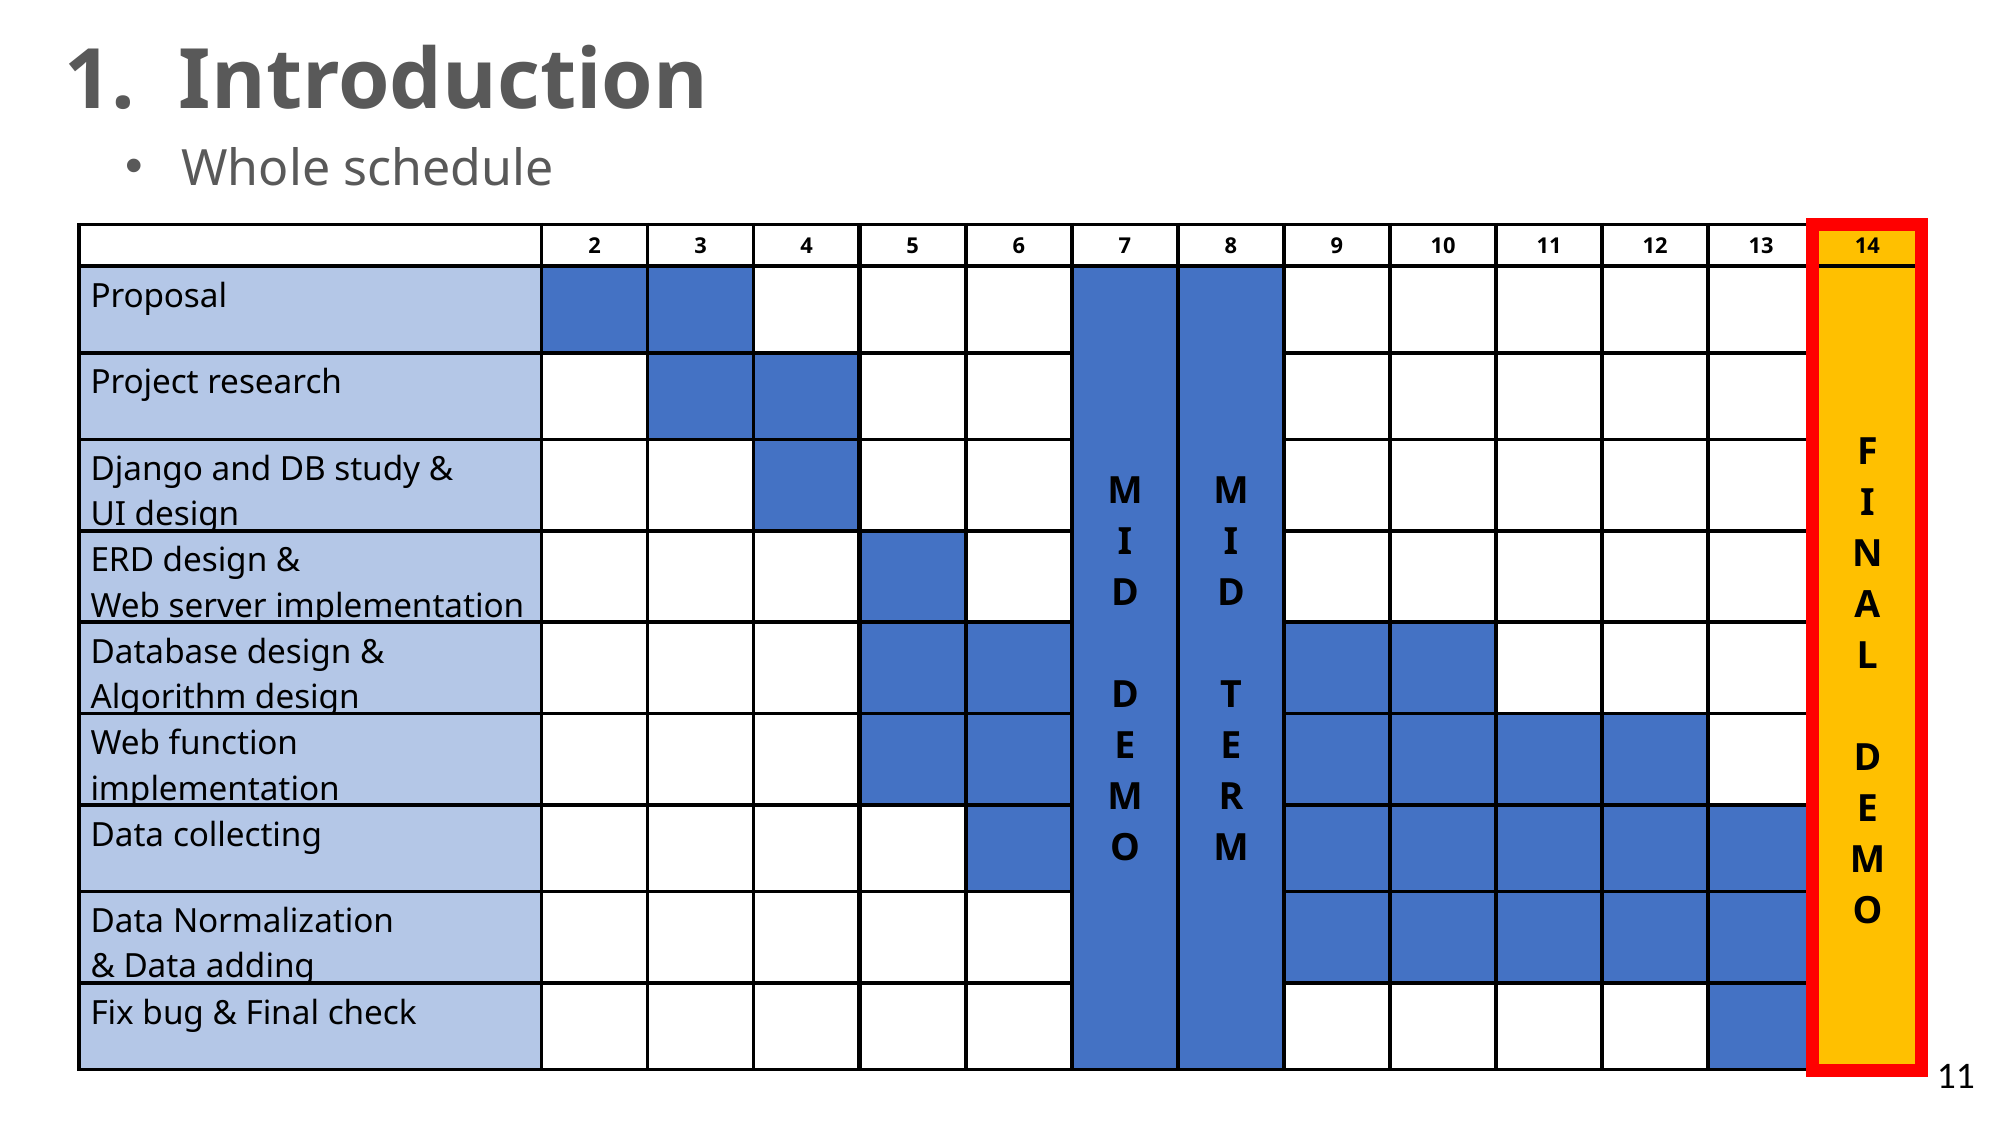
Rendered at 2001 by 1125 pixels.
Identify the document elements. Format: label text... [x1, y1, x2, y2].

table_header 5 [862, 226, 964, 264]
table_cell [1392, 807, 1494, 890]
table_cell [1286, 807, 1388, 890]
table_cell [1498, 985, 1600, 1068]
table_cell [968, 985, 1070, 1068]
table_cell [1604, 893, 1706, 981]
table_cell [1710, 715, 1812, 803]
table_cell [755, 715, 857, 803]
table_header 11 [1498, 226, 1600, 264]
table_cell [543, 715, 646, 803]
text_box 11 [1922, 1043, 1990, 1104]
table_cell [649, 985, 752, 1068]
table_cell [862, 807, 964, 890]
table_cell [649, 533, 752, 620]
table_cell [543, 355, 646, 438]
table_cell [1710, 355, 1812, 438]
table_cell [1498, 807, 1600, 890]
table_cell [1604, 268, 1706, 351]
table_cell [1710, 624, 1812, 712]
table_cell [755, 441, 857, 529]
table_cell [1392, 624, 1494, 712]
table_cell [1286, 533, 1388, 620]
table_cell [1710, 893, 1812, 981]
table_cell [968, 807, 1070, 890]
table_cell [755, 624, 857, 712]
table_cell [1286, 893, 1388, 981]
table_cell [649, 624, 752, 712]
table_cell [1710, 533, 1812, 620]
table_cell [968, 441, 1070, 529]
table_cell [1604, 807, 1706, 890]
table_cell M I D T E R M [1180, 268, 1282, 1068]
table_cell [543, 624, 646, 712]
table_cell [1498, 533, 1600, 620]
table_cell [543, 268, 646, 351]
table_cell [755, 268, 857, 351]
table_cell [862, 268, 964, 351]
table_cell [1498, 441, 1600, 529]
table_cell [1710, 268, 1812, 351]
table_cell [968, 893, 1070, 981]
table_cell [1604, 624, 1706, 712]
table_cell [968, 355, 1070, 438]
table_cell [1604, 533, 1706, 620]
table_cell [543, 893, 646, 981]
table_header 12 [1604, 226, 1706, 264]
table_cell [755, 807, 857, 890]
table_cell [1392, 985, 1494, 1068]
table_cell [1286, 441, 1388, 529]
table_cell [1392, 715, 1494, 803]
table_header 9 [1286, 226, 1388, 264]
table_cell Database design & Algorithm design [81, 624, 540, 712]
table_cell [968, 715, 1070, 803]
text_box Whole schedule [110, 127, 2000, 203]
table_header 8 [1180, 226, 1282, 264]
table_cell [862, 441, 964, 529]
table_cell [543, 985, 646, 1068]
table_header 10 [1392, 226, 1494, 264]
table_cell [1498, 715, 1600, 803]
table_cell [1498, 355, 1600, 438]
table_cell Django and DB study & UI design [81, 441, 540, 529]
table_cell [1392, 533, 1494, 620]
table_cell Web function implementation [81, 715, 540, 803]
table_cell [755, 893, 857, 981]
table_cell [862, 715, 964, 803]
table_header 2 [543, 226, 646, 264]
table_cell [1286, 715, 1388, 803]
table_cell Fix bug & Final check [81, 985, 540, 1068]
table_cell [543, 441, 646, 529]
table_cell [649, 441, 752, 529]
table_cell [1286, 268, 1388, 351]
table_cell [862, 624, 964, 712]
table_cell [1392, 893, 1494, 981]
table_cell [1286, 355, 1388, 438]
table_cell [649, 355, 752, 438]
table_cell M I D D E M O [1074, 268, 1176, 1068]
table_cell [1392, 268, 1494, 351]
table_cell [1498, 624, 1600, 712]
table_cell [649, 715, 752, 803]
table_cell [1710, 807, 1812, 890]
table_cell ERD design & Web server implementation [81, 533, 540, 620]
table_cell [1604, 441, 1706, 529]
table_cell [755, 355, 857, 438]
table_header 6 [968, 226, 1070, 264]
text_box [1812, 223, 1923, 1071]
table_cell [1392, 441, 1494, 529]
table_cell Data Normalization & Data adding [81, 893, 540, 981]
table_cell [1286, 624, 1388, 712]
table_cell [1710, 441, 1812, 529]
table_header 4 [755, 226, 857, 264]
table_cell [649, 893, 752, 981]
table_header 7 [1074, 226, 1176, 264]
table_cell [755, 533, 857, 620]
table_cell [862, 893, 964, 981]
table_cell [862, 355, 964, 438]
table_header 13 [1710, 226, 1812, 264]
table_cell Project research [81, 355, 540, 438]
table_cell [1604, 985, 1706, 1068]
text_box 1. Introduction [49, 17, 967, 133]
table_cell [968, 624, 1070, 712]
table_cell [862, 533, 964, 620]
table_cell Data collecting [81, 807, 540, 890]
table_cell [968, 533, 1070, 620]
table_cell [1710, 985, 1812, 1068]
table_cell [649, 807, 752, 890]
table_cell [1604, 355, 1706, 438]
table_cell [968, 268, 1070, 351]
table_cell [649, 268, 752, 351]
table_cell [543, 533, 646, 620]
table_cell [543, 807, 646, 890]
table_cell [1604, 715, 1706, 803]
table_cell Proposal [81, 268, 540, 351]
table_header [81, 226, 540, 264]
table_cell [755, 985, 857, 1068]
table_cell [1498, 893, 1600, 981]
table_cell [1286, 985, 1388, 1068]
table_header 3 [649, 226, 752, 264]
table_cell [1392, 355, 1494, 438]
table_cell [862, 985, 964, 1068]
table_cell [1498, 268, 1600, 351]
